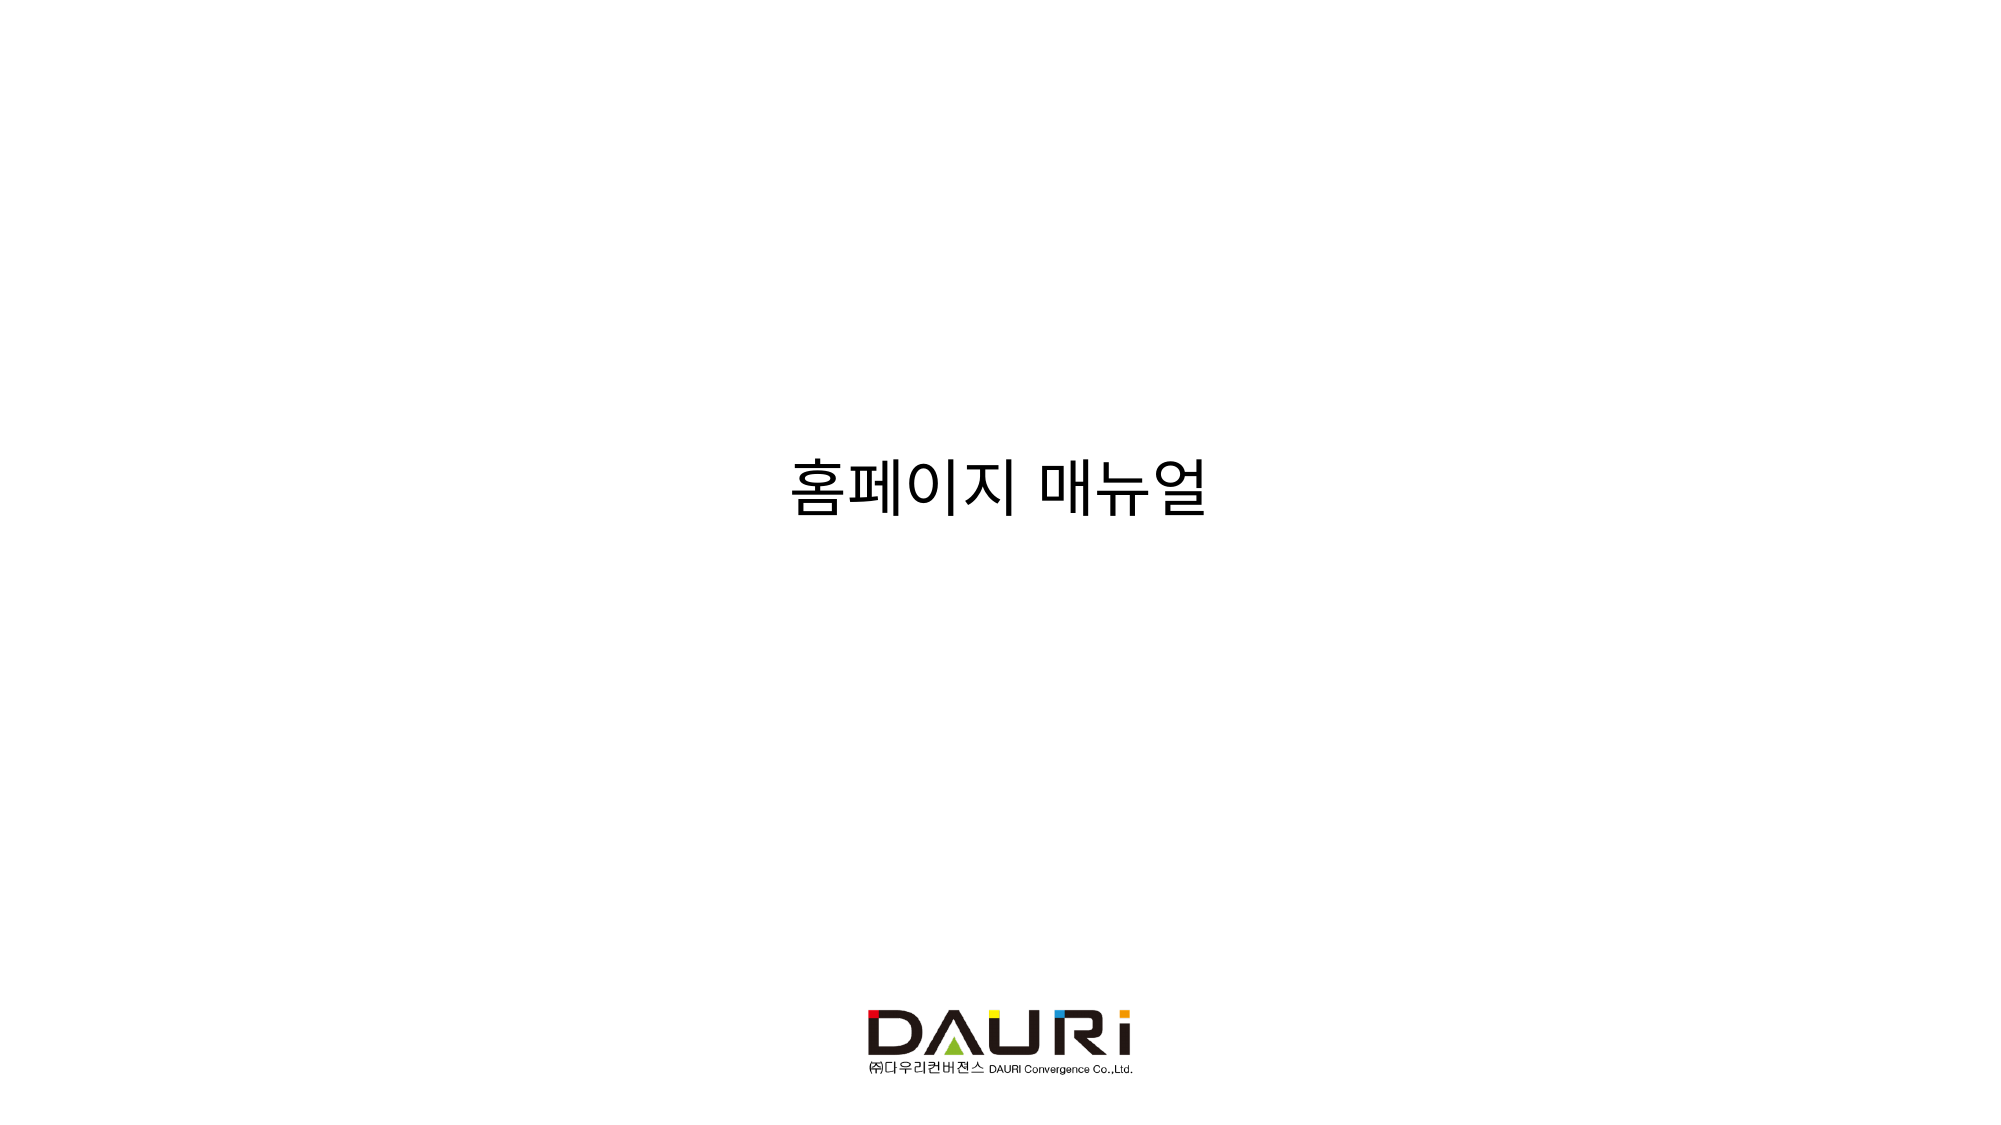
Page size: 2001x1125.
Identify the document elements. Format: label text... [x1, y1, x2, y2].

picture [860, 1001, 1140, 1083]
text_box 홈페이지 매뉴얼 [508, 441, 1492, 531]
